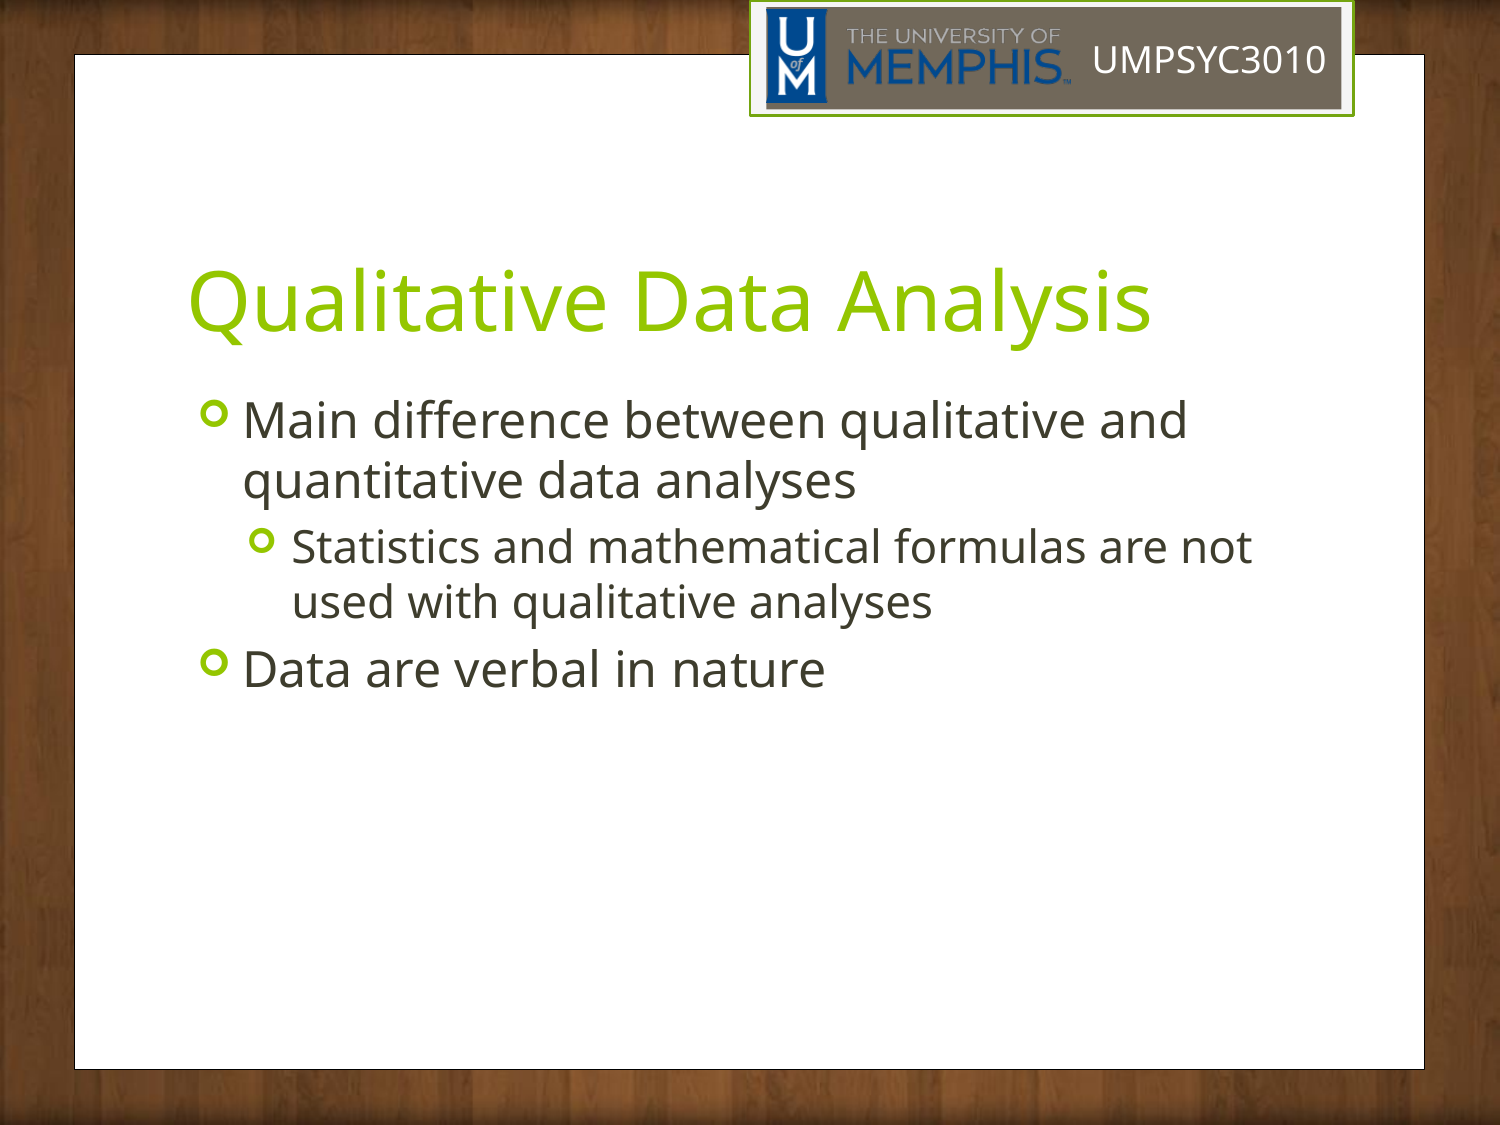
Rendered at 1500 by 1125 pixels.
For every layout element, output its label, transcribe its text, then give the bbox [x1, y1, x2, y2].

picture [766, 9, 1071, 103]
picture [0, 0, 1500, 1125]
title Qualitative Data Analysis [171, 168, 1324, 357]
list Main difference between qualitative and quantitative data analyses Statistics and mathematical formulas are not used with qualitative analyses Data are verbal in nature [171, 381, 1283, 957]
